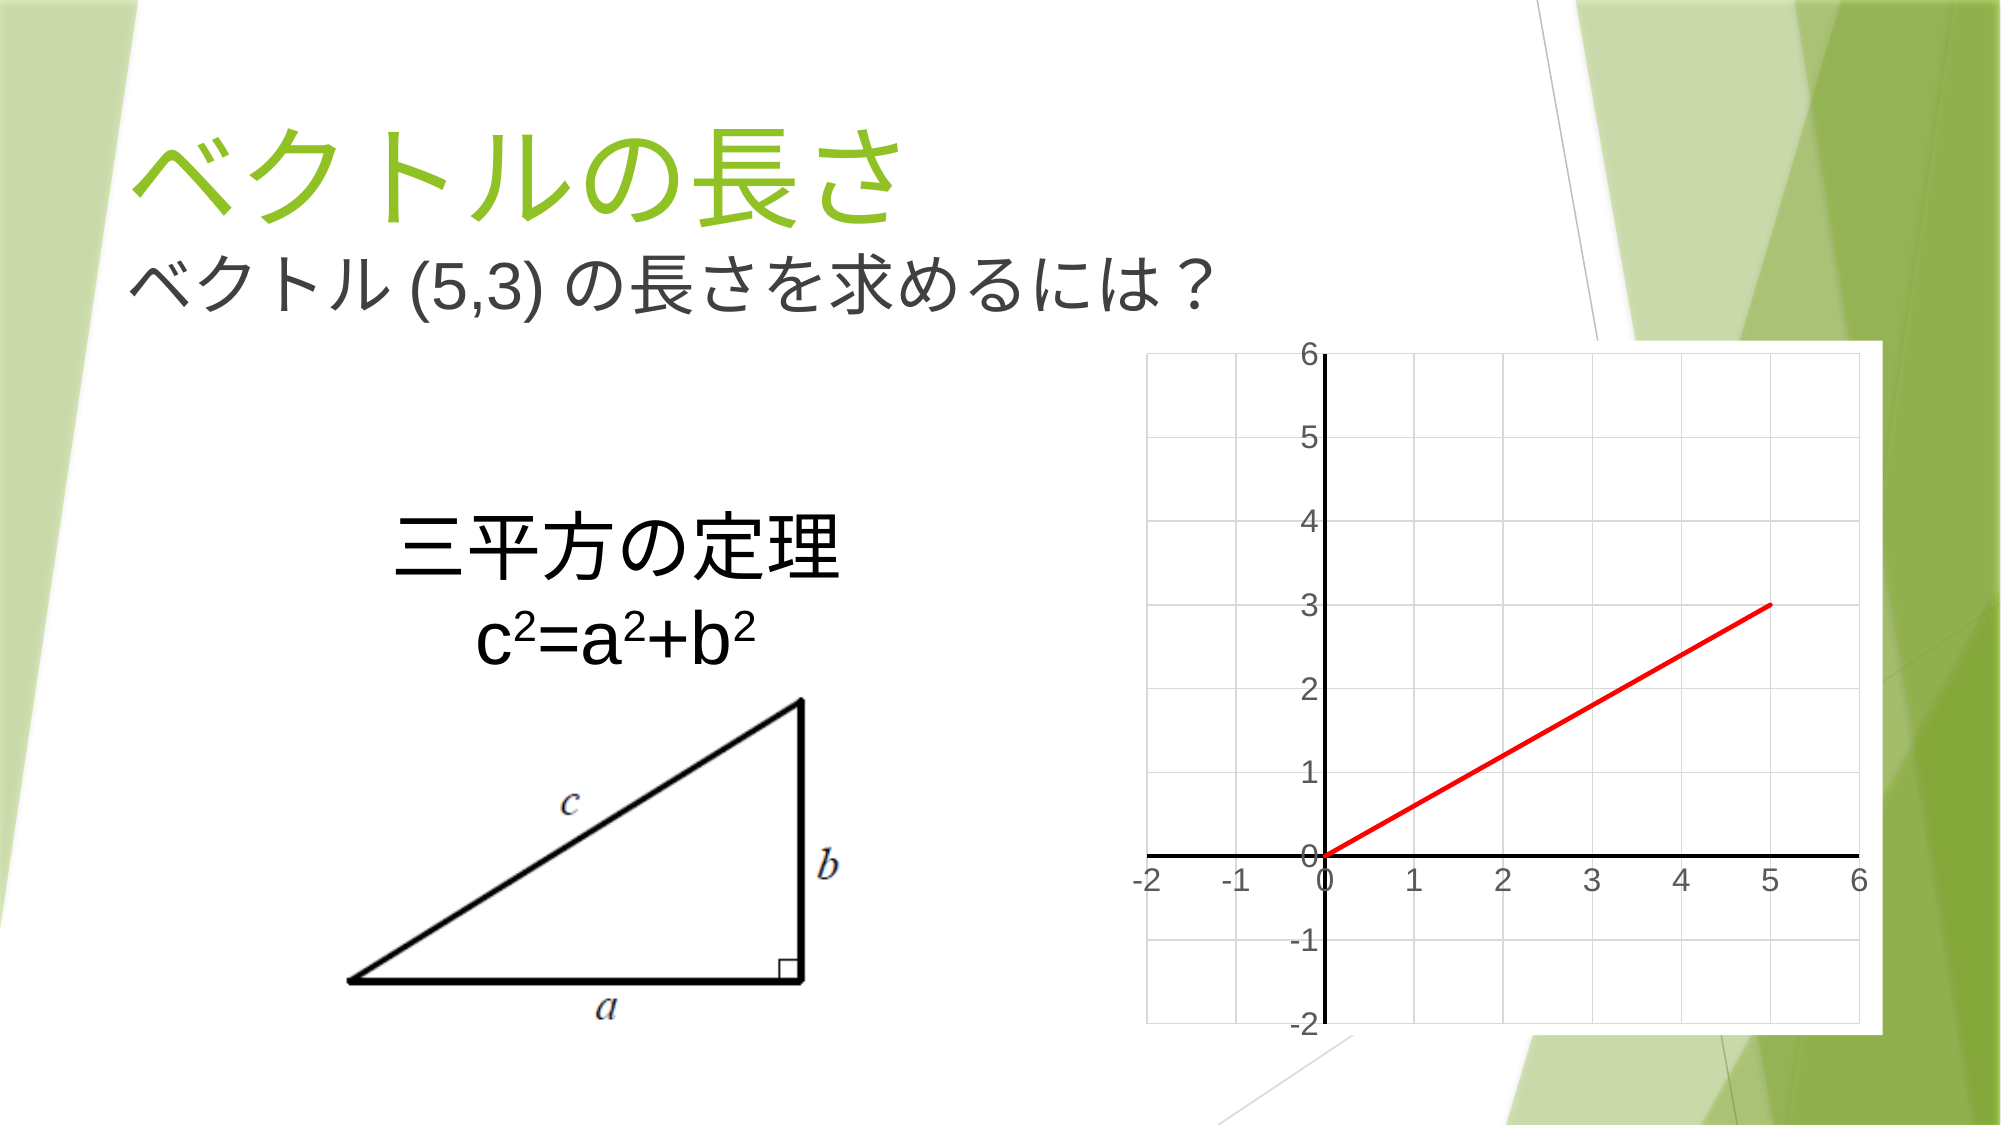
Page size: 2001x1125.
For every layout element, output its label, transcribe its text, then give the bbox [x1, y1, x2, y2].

list ベクトル(5,3)の長さを求めるには？ [111, 235, 1883, 1082]
chart [1120, 335, 1884, 1042]
text_box 三平方の定理 c2=a2+b2 [357, 491, 875, 657]
picture [297, 657, 935, 1074]
title ベクトルの長さ [111, 99, 1883, 209]
